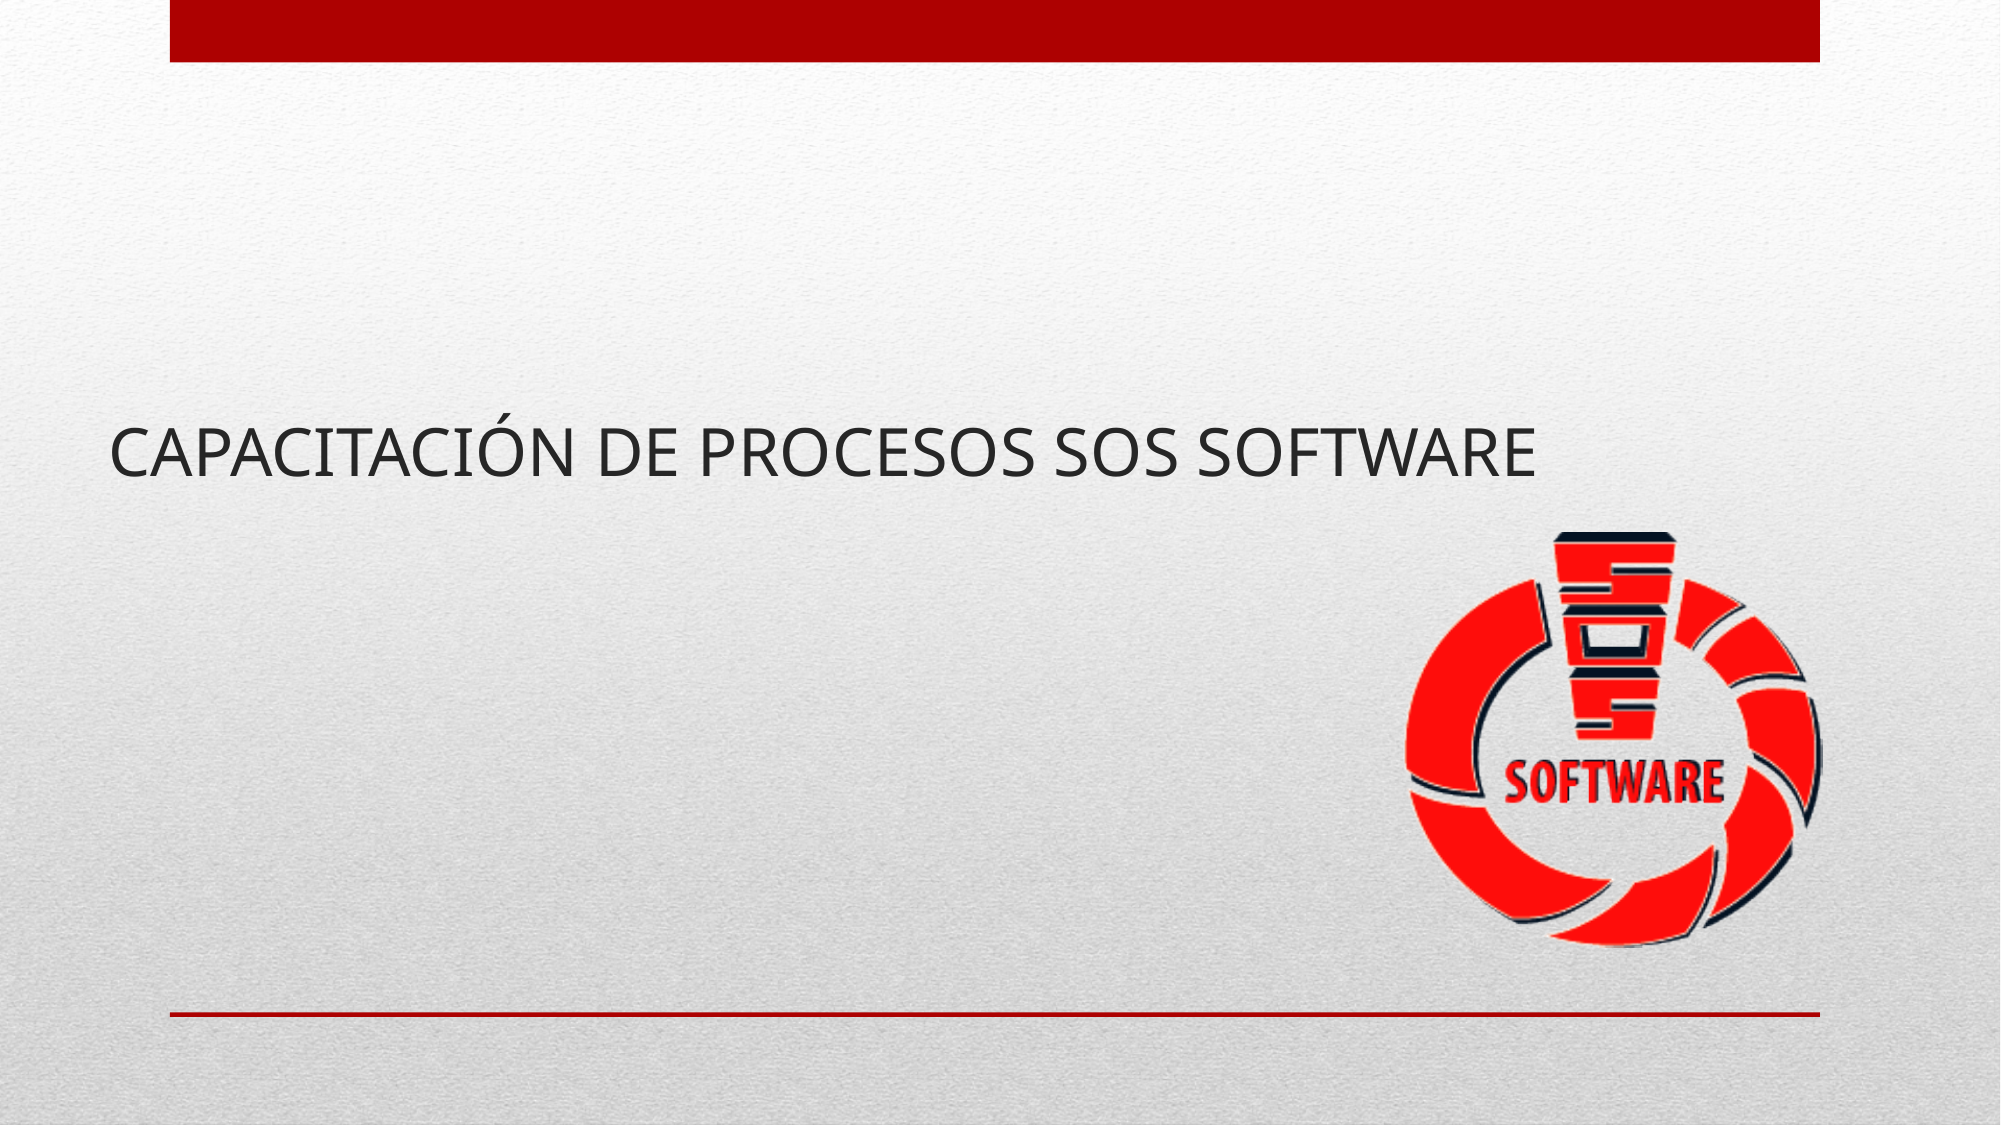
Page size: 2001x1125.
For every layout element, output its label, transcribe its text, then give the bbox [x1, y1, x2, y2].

picture [1402, 531, 1823, 948]
title Capacitación de procesos SOS Software [93, 224, 1744, 675]
